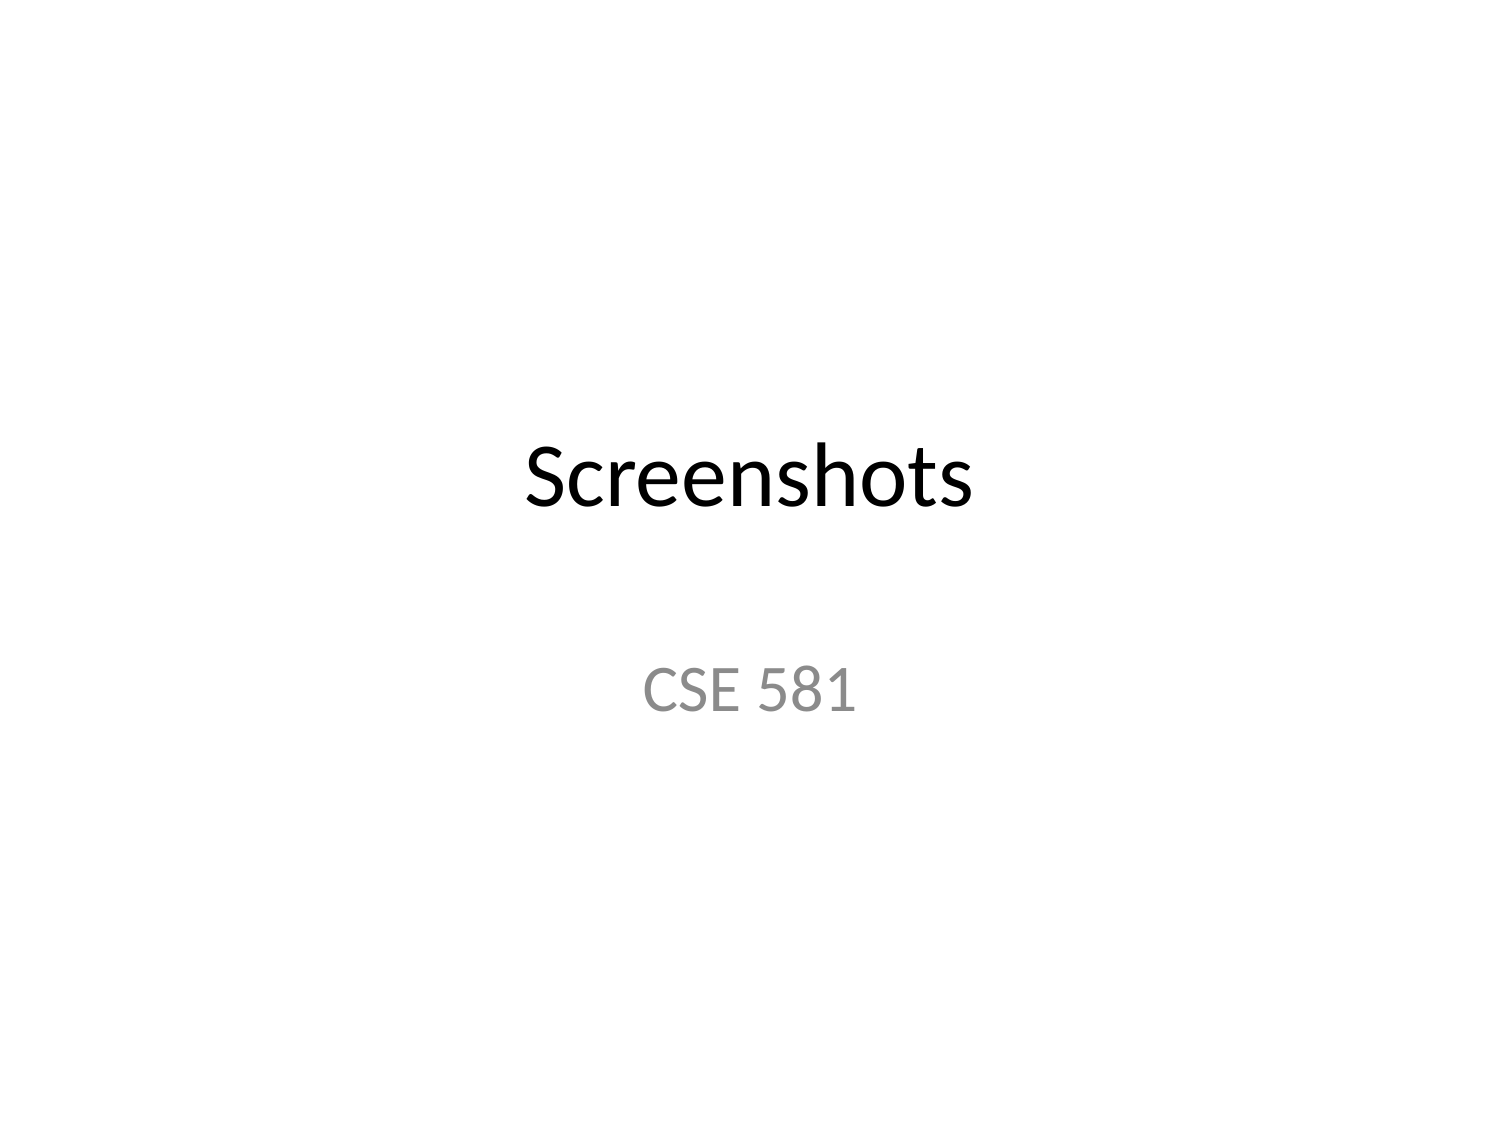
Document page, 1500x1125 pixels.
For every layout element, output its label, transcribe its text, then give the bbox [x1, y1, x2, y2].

subtitle CSE 581 [225, 637, 1275, 925]
title Screenshots [112, 349, 1388, 591]
